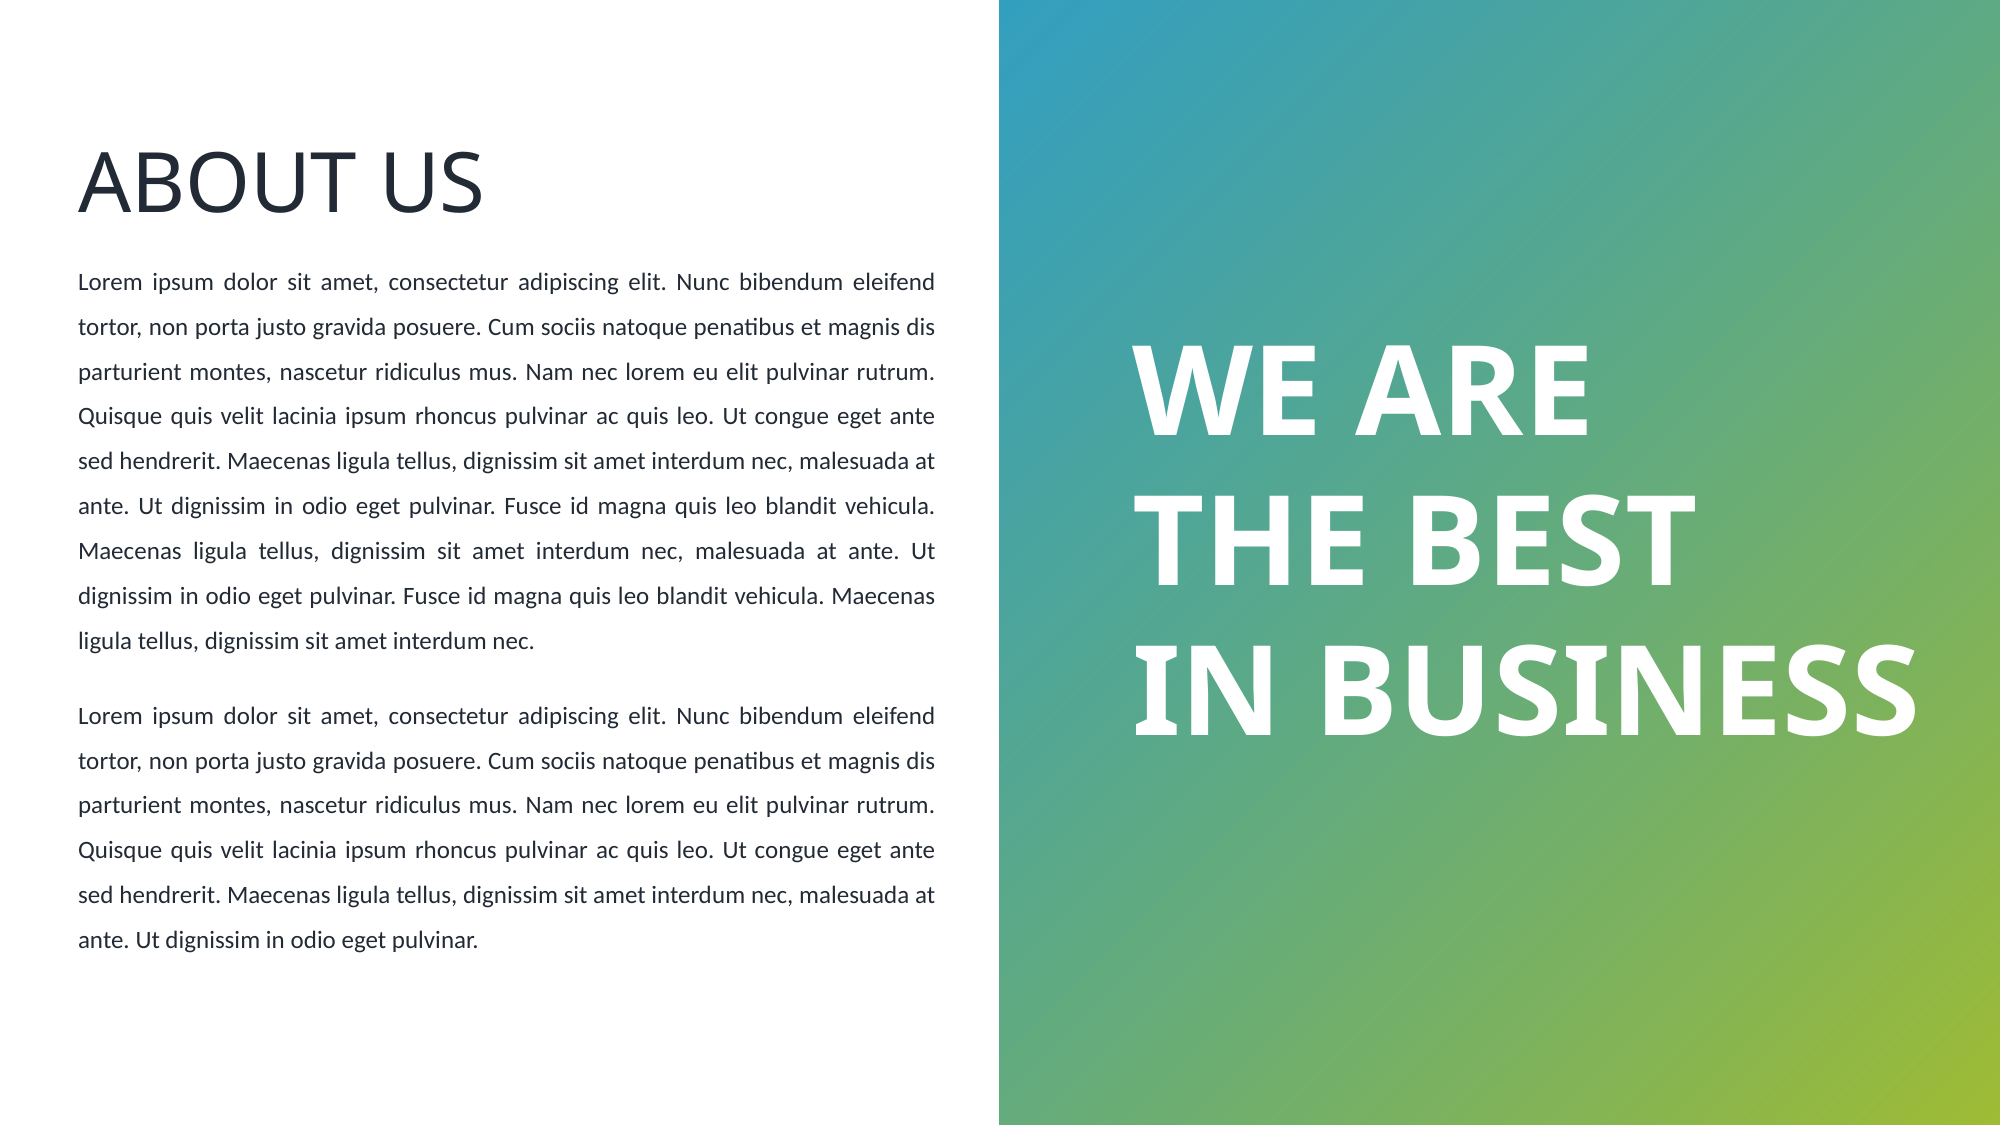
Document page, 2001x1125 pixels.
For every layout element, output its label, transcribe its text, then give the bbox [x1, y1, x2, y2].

text_box Lorem ipsum dolor sit amet, consectetur adipiscing elit. Nunc bibendum eleifend tortor, non porta justo gravida posuere. Cum sociis natoque penatibus et magnis dis parturient montes, nascetur ridiculus mus. Nam nec lorem eu elit pulvinar rutrum. Quisque quis velit lacinia ipsum rhoncus pulvinar ac quis leo. Ut congue eget ante sed hendrerit. Maecenas ligula tellus, dignissim sit amet interdum nec, malesuada at ante. Ut dignissim in odio eget pulvinar. Fusce id magna quis leo blandit vehicula. Maecenas ligula tellus, dignissim sit amet interdum nec, malesuada at ante. Ut dignissim in odio eget pulvinar. Fusce id magna quis leo blandit vehicula. Maecenas ligula tellus, dignissim sit amet interdum nec. [63, 242, 952, 662]
text_box [999, 0, 2000, 1125]
text_box WE ARE THE BEST IN BUSINESS [1117, 302, 2000, 768]
text_box Lorem ipsum dolor sit amet, consectetur adipiscing elit. Nunc bibendum eleifend tortor, non porta justo gravida posuere. Cum sociis natoque penatibus et magnis dis parturient montes, nascetur ridiculus mus. Nam nec lorem eu elit pulvinar rutrum. Quisque quis velit lacinia ipsum rhoncus pulvinar ac quis leo. Ut congue eget ante sed hendrerit. Maecenas ligula tellus, dignissim sit amet interdum nec, malesuada at ante. Ut dignissim in odio eget pulvinar. [63, 676, 952, 961]
text_box ABOUT US [63, 121, 931, 237]
